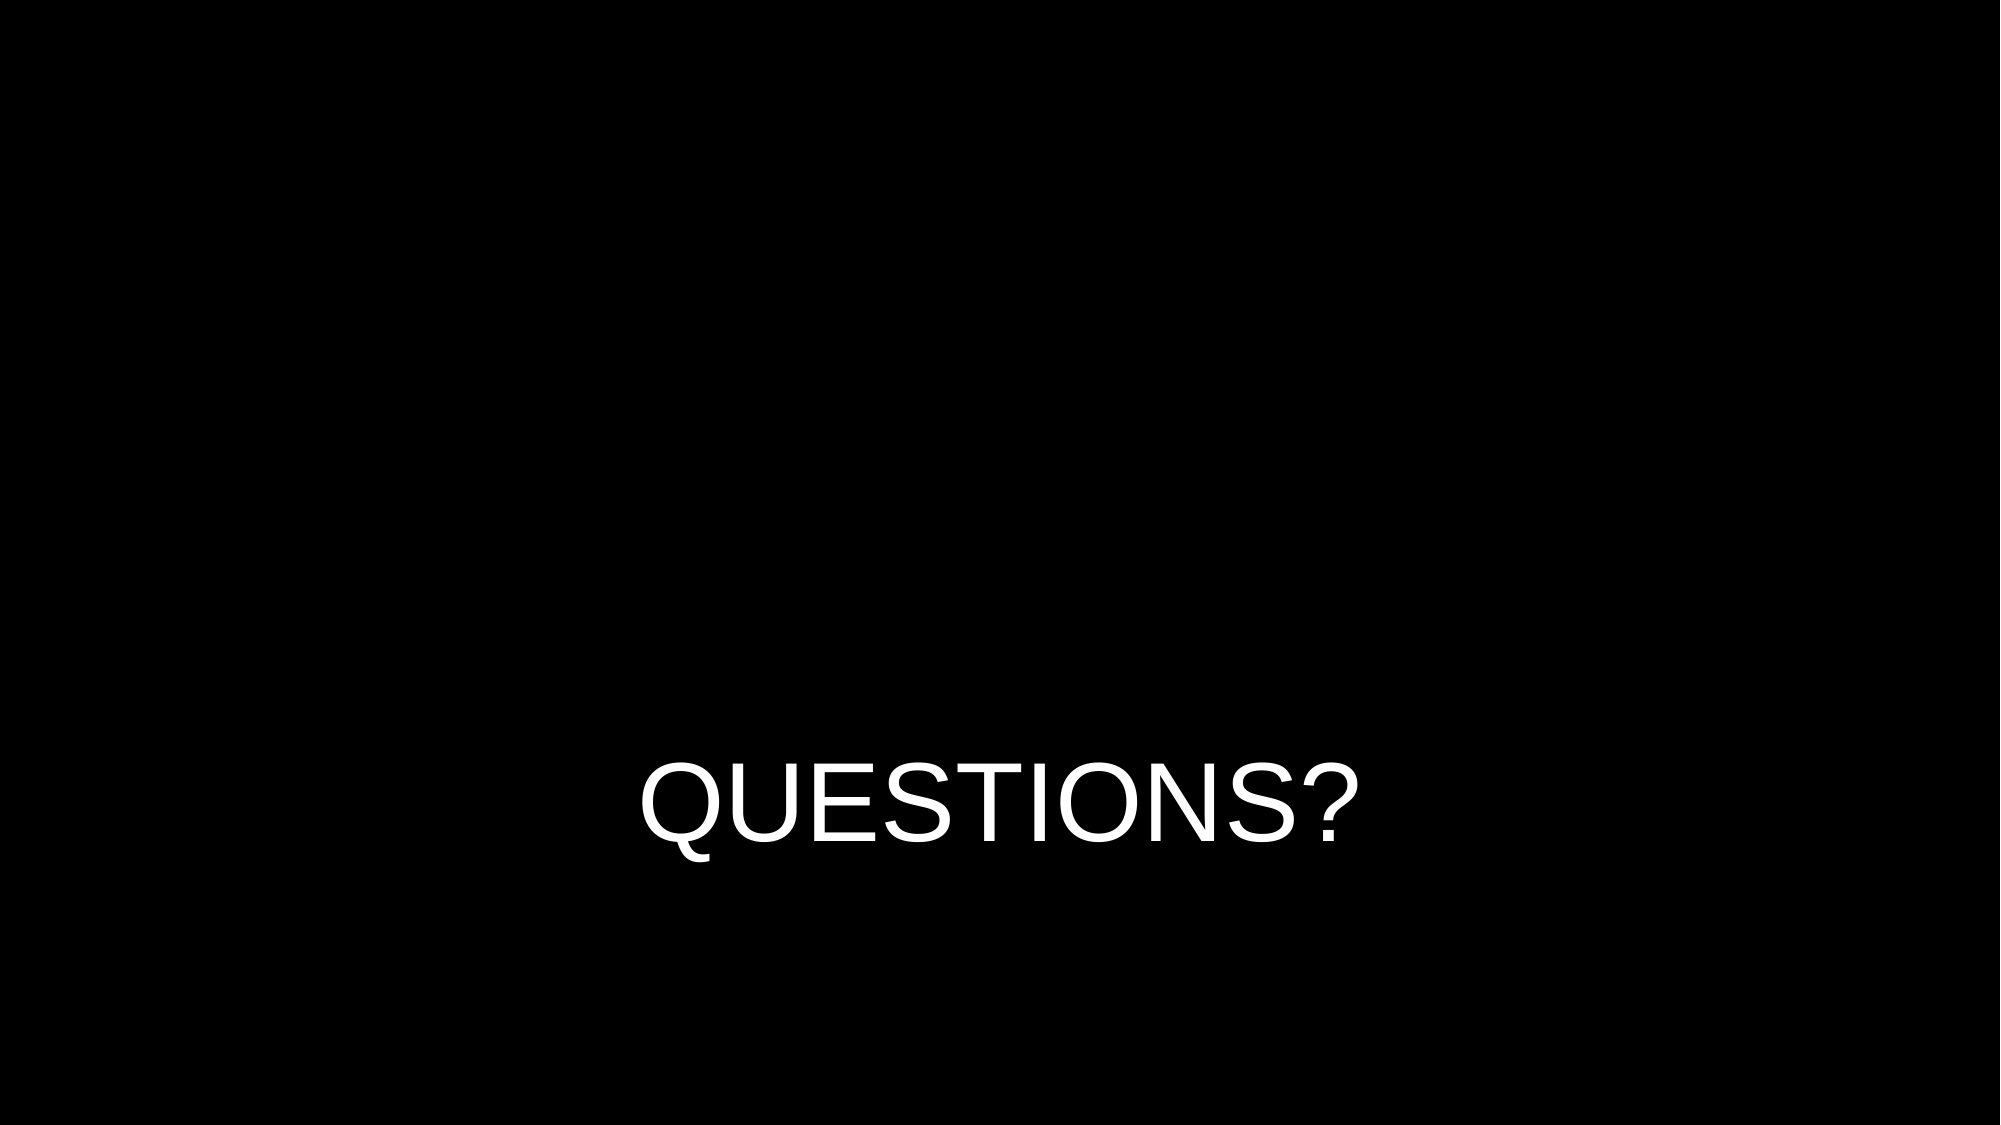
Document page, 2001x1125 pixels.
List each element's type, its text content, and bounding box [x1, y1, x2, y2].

title Questions? [187, 583, 1813, 1010]
